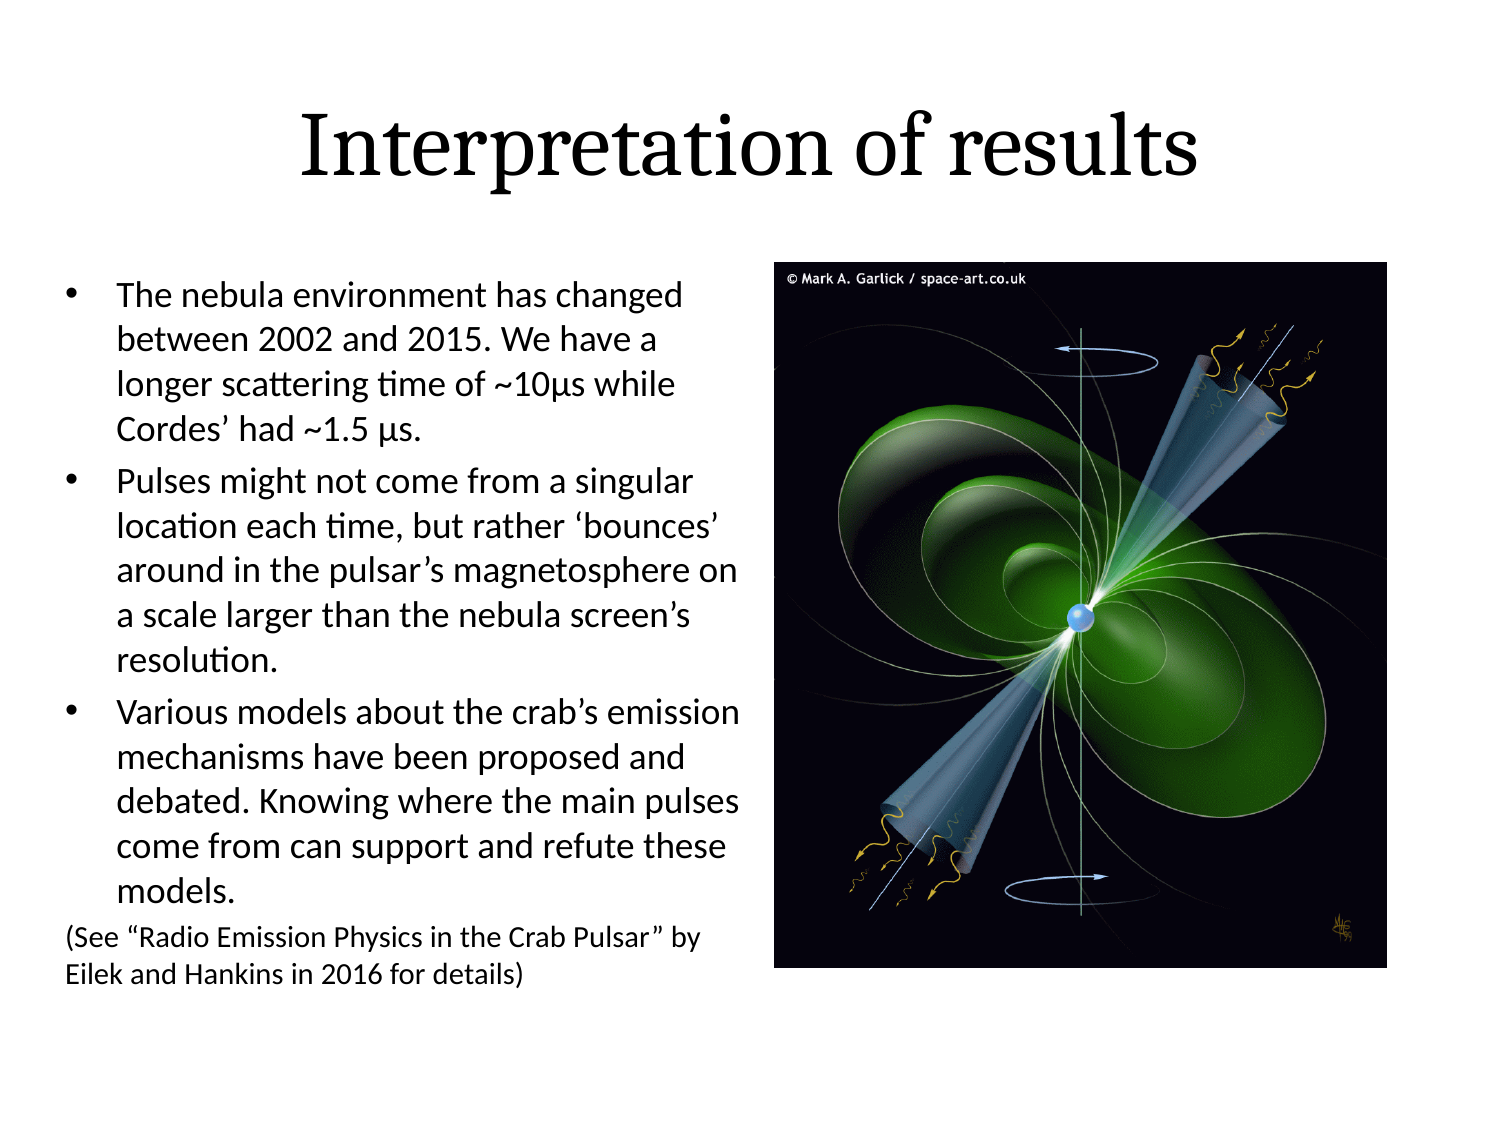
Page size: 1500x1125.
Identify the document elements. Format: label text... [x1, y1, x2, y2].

picture [774, 262, 1387, 968]
title Interpretation of results [75, 45, 1425, 233]
list The nebula environment has changed between 2002 and 2015. We have a longer scattering time of ~10µs while Cordes’ had ~1.5 µs. Pulses might not come from a singular location each time, but rather ‘bounces’ around in the pulsar’s magnetosphere on a scale larger than the nebula screen’s resolution. Various models about the crab’s emission mechanisms have been proposed and debated. Knowing where the main pulses come from can support and refute these models. (See “Radio Emission Physics in the Crab Pulsar” by Eilek and Hankins in 2016 for details) [50, 262, 763, 1013]
